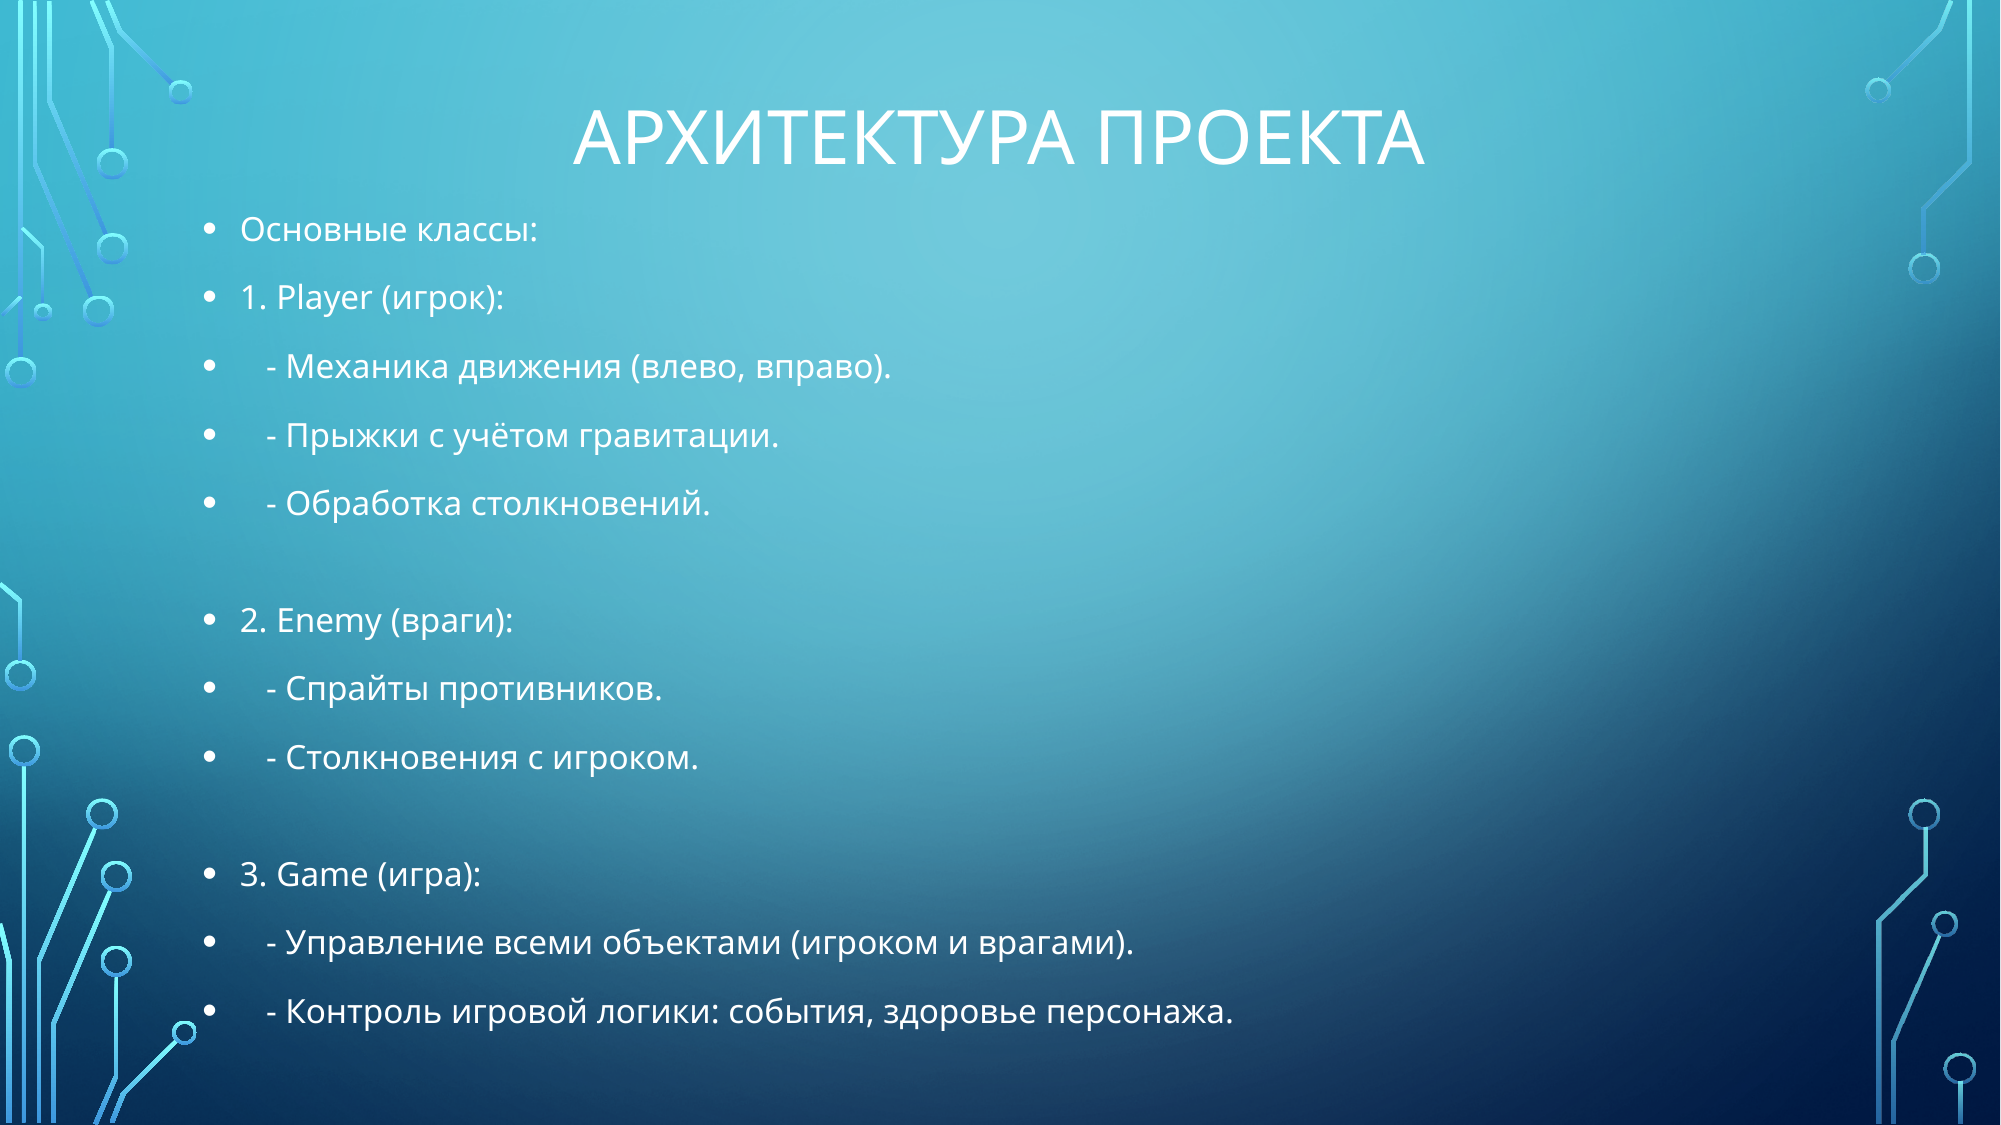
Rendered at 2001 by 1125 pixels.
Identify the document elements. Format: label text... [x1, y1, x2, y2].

title Архитектура проекта [187, 25, 1813, 192]
list Основные классы: 1. Player (игрок): - Механика движения (влево, вправо). - Прыжки с учётом гравитации. - Обработка столкновений. 2. Enemy (враги): - Спрайты противников. - Столкновения с игроком. 3. Game (игра): - Управление всеми объектами (игроком и врагами). - Контроль игровой логики: события, здоровье персонажа. [187, 192, 1813, 1125]
